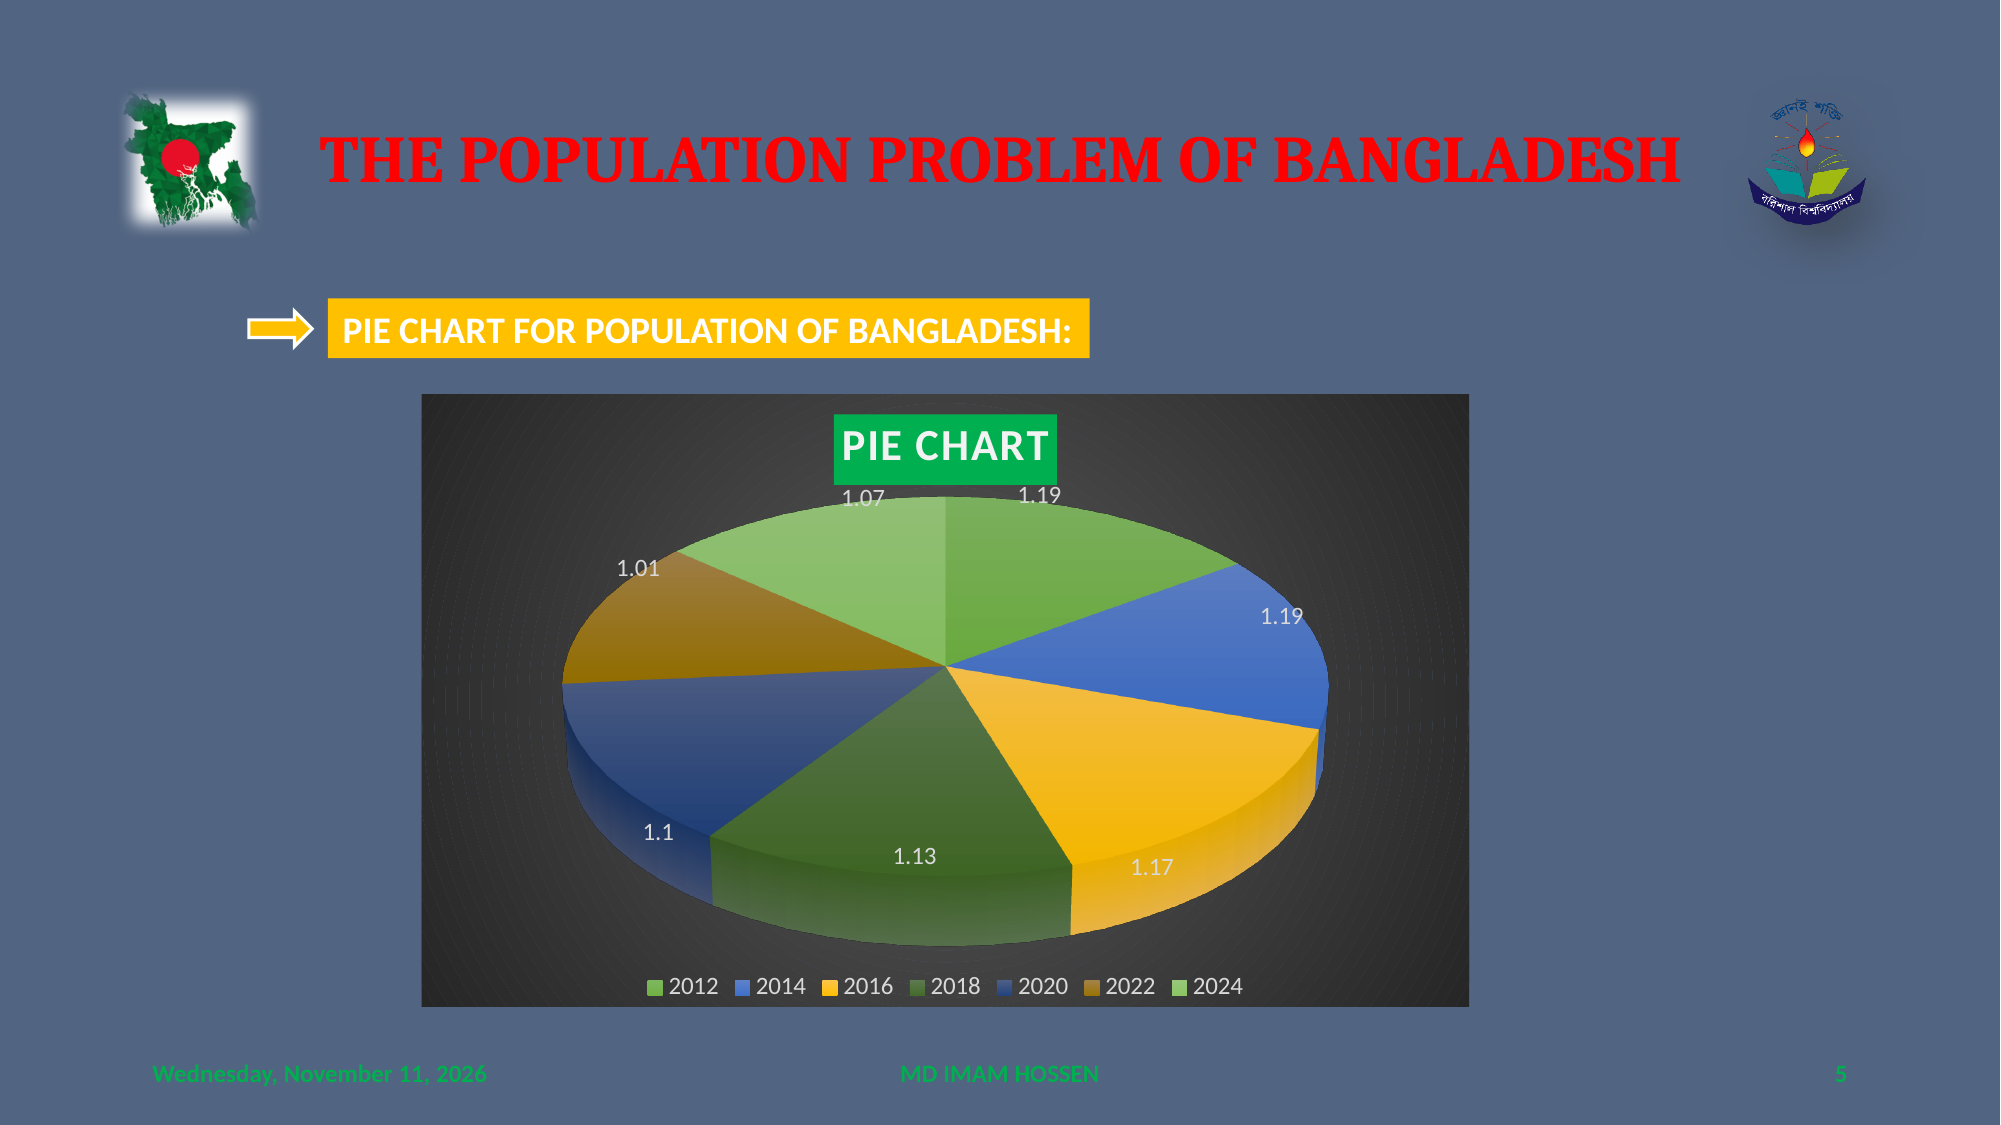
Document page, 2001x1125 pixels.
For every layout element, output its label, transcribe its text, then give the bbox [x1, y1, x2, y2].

footer MD IMAM HOSSEN [662, 1042, 1338, 1103]
picture [140, 109, 241, 216]
chart [421, 394, 1470, 1007]
title THE POPULATION PROBLEM OF BANGLADESH [280, 84, 1723, 238]
slide_number 5 [1676, 1042, 1863, 1103]
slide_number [137, 1042, 588, 1103]
text_box PIE CHART FOR POPULATION OF BANGLADESH: [327, 298, 1090, 359]
picture [1737, 92, 1876, 230]
text_box [247, 307, 315, 351]
